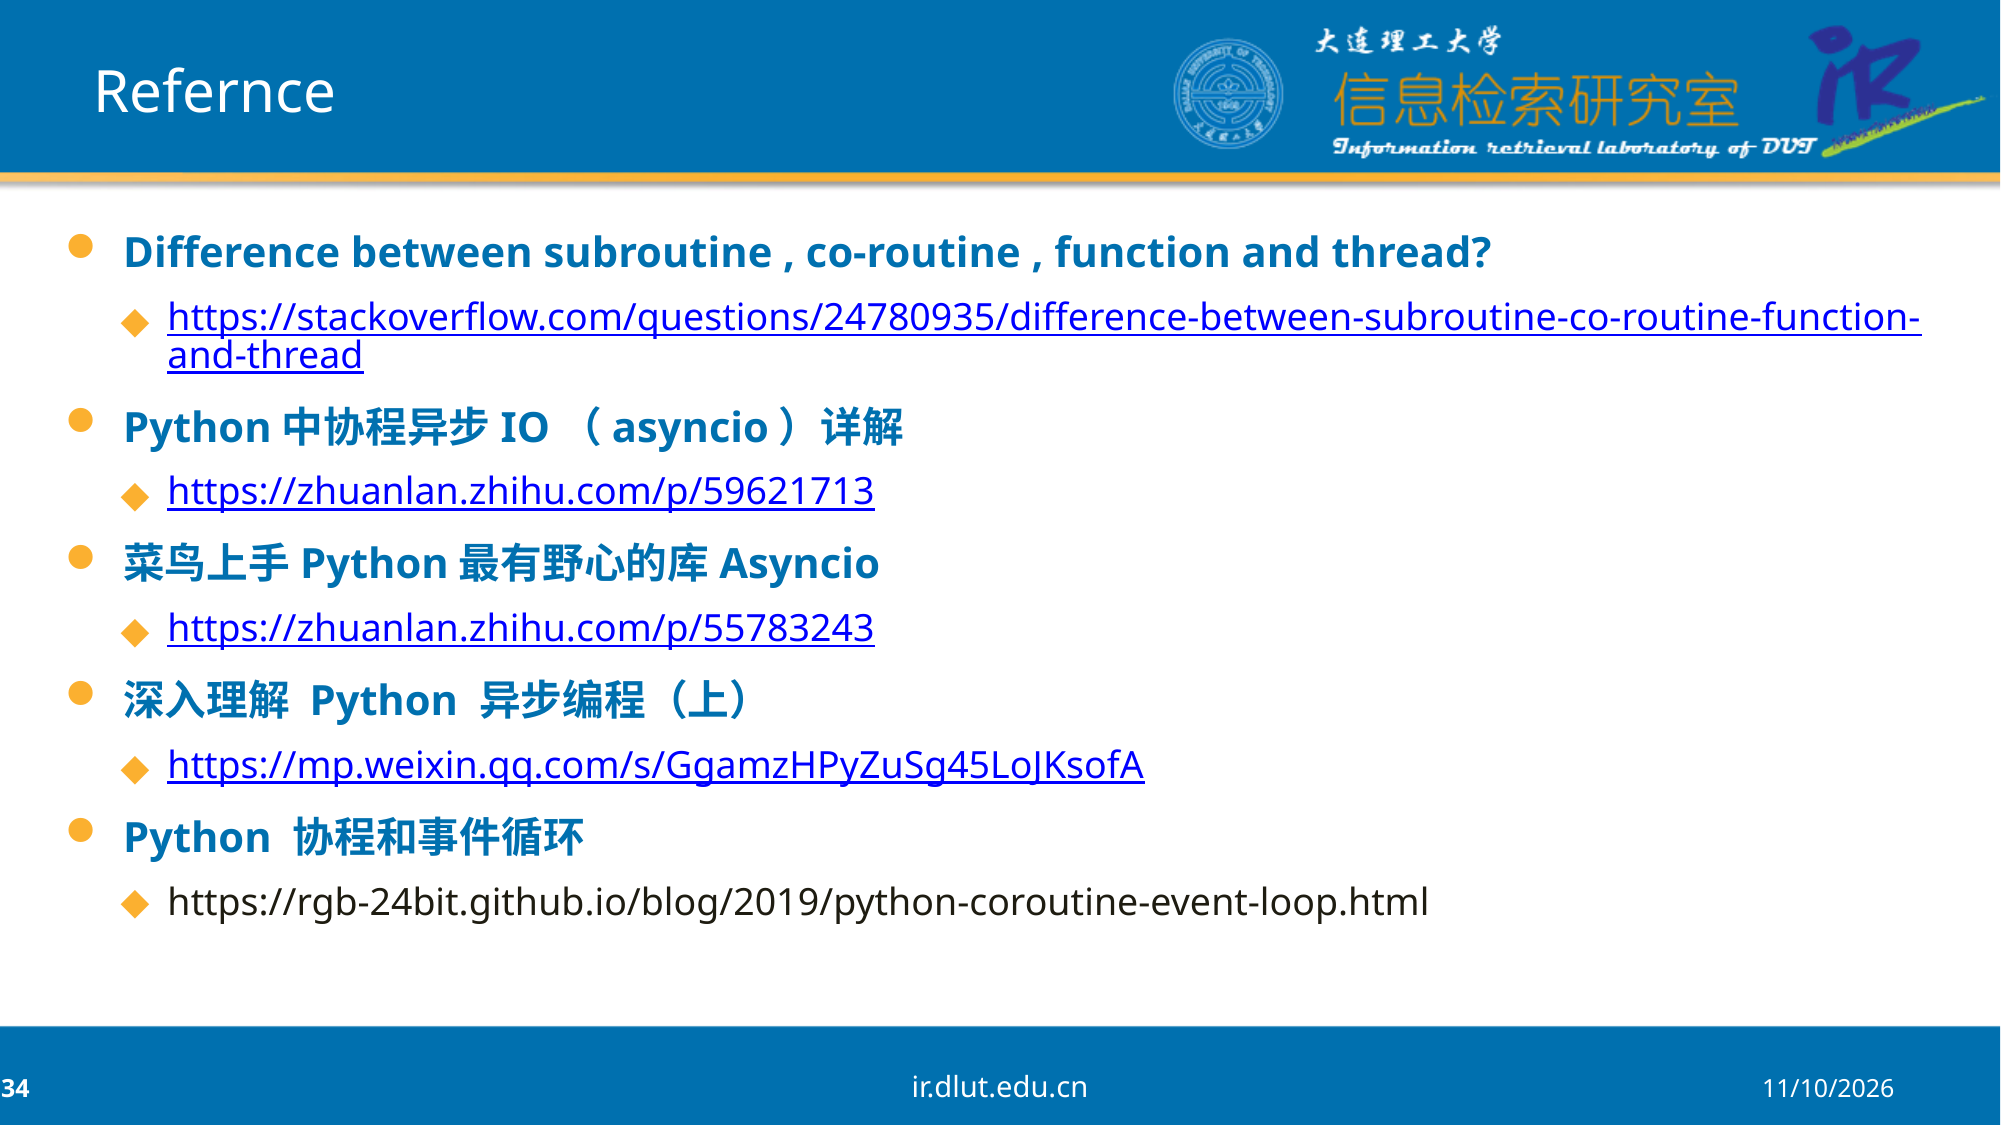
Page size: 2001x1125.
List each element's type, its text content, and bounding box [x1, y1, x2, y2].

title Refernce [78, 45, 1258, 133]
list Difference between subroutine , co-routine , function and thread? https://stackoverflow.com/questions/24780935/difference-between-subroutine-co-routine-function-and-thread Python中协程异步IO（asyncio）详解 https://zhuanlan.zhihu.com/p/59621713 菜鸟上手Python最有野心的库Asyncio https://zhuanlan.zhihu.com/p/55783243 深入理解 Python 异步编程（上） https://mp.weixin.qq.com/s/GgamzHPyZuSg45LoJKsofA Python 协程和事件循环 https://rgb-24bit.github.io/blog/2019/python-coroutine-event-loop.html [50, 218, 1945, 1023]
picture [0, 0, 2001, 1125]
